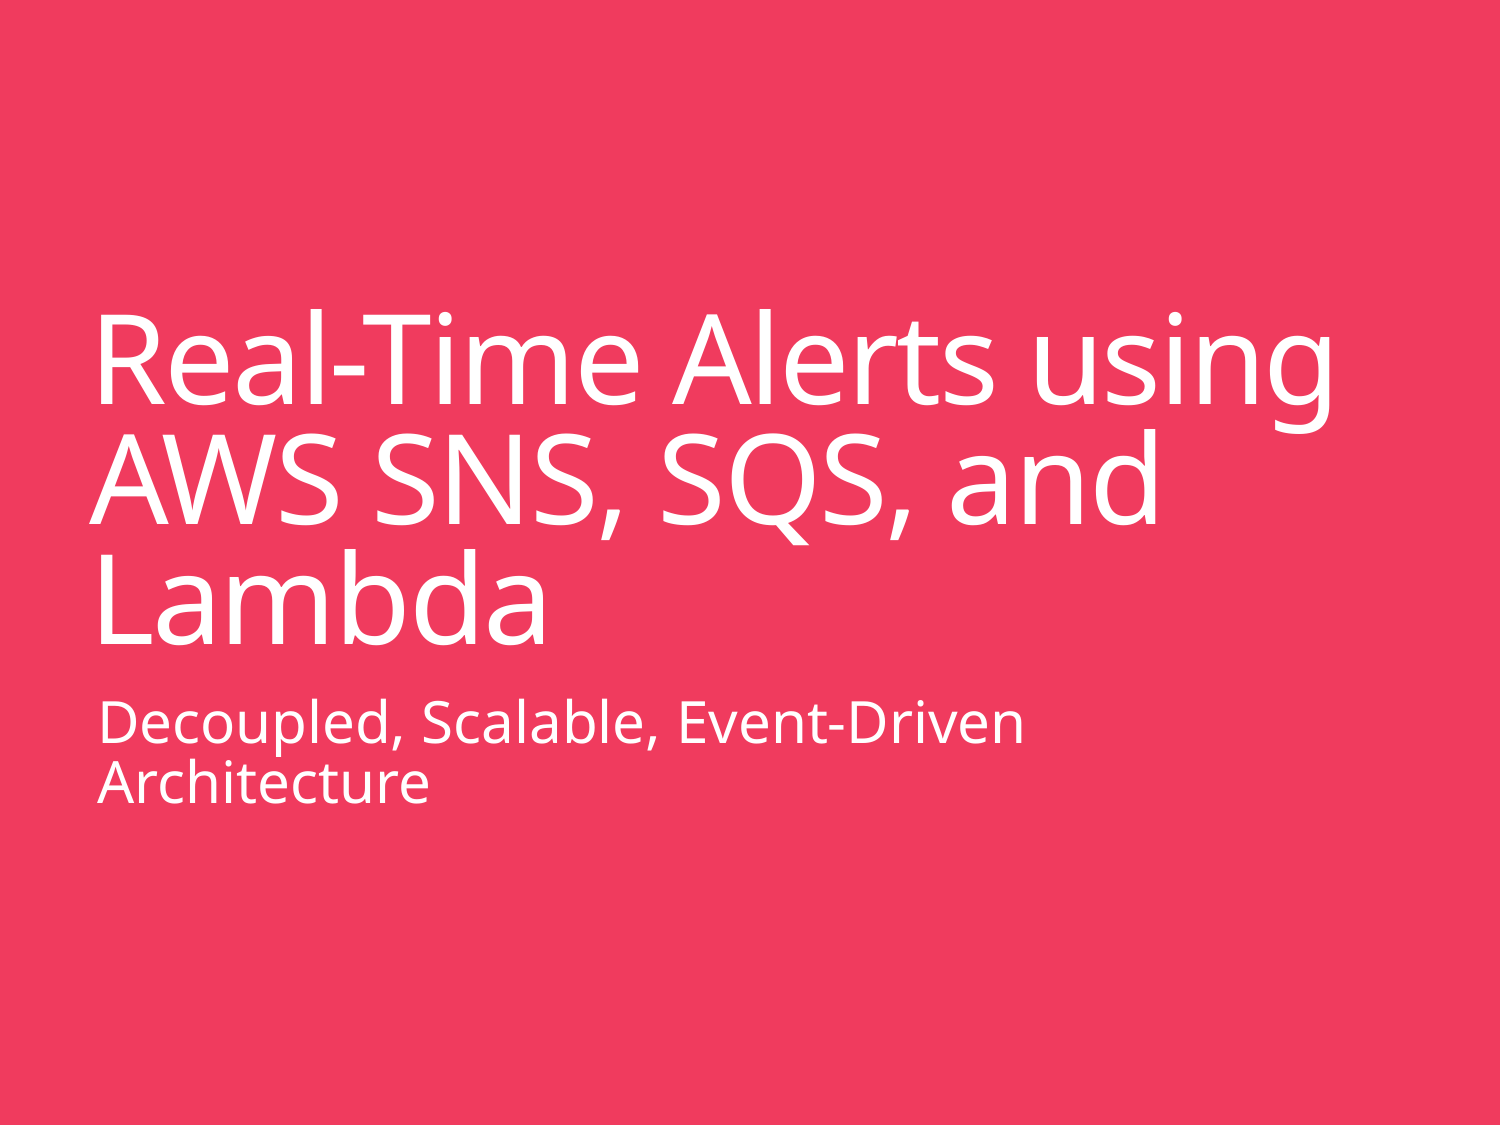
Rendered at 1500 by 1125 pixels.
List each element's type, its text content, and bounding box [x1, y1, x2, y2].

subtitle Decoupled, Scalable, Event-Driven Architecture [82, 688, 1218, 959]
title Real-Time Alerts using AWS SNS, SQS, and Lambda [74, 126, 1401, 677]
